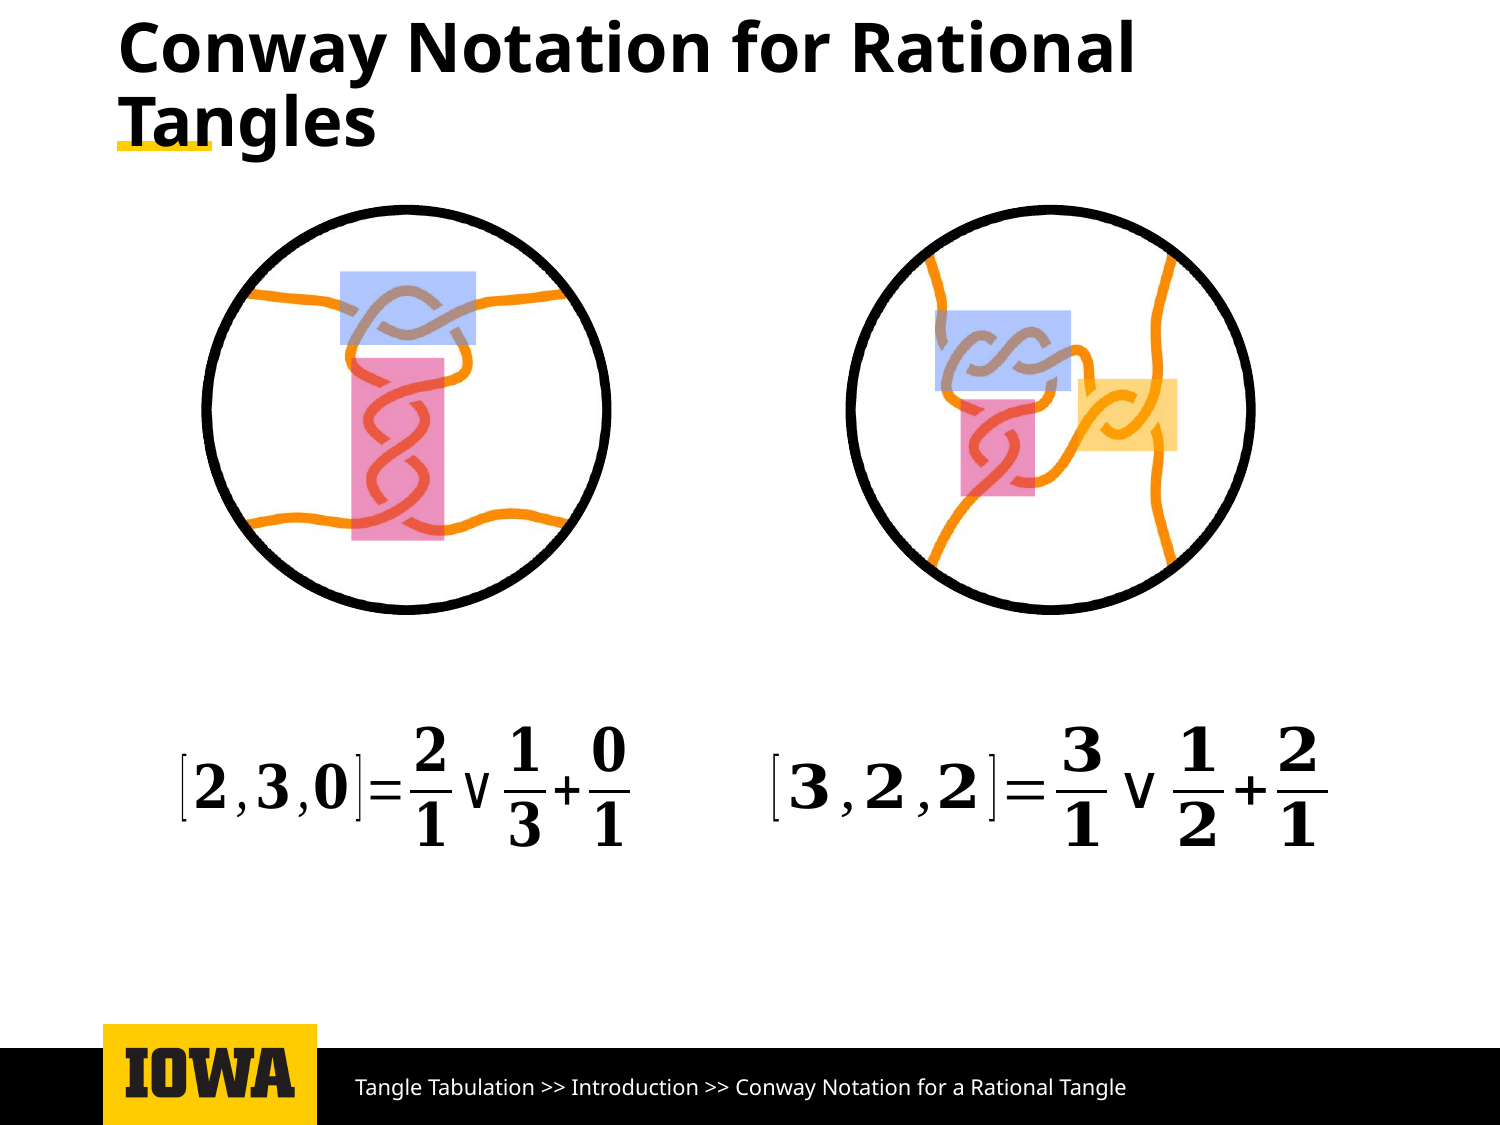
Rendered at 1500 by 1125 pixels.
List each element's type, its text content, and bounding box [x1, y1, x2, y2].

footer Tangle Tabulation >> Introduction >> Conway Notation for a Rational Tangle [340, 1056, 1409, 1117]
picture [845, 204, 1256, 615]
picture [201, 204, 612, 615]
title Conway Notation for Rational Tangles [117, 16, 1383, 159]
picture [103, 1024, 317, 1125]
